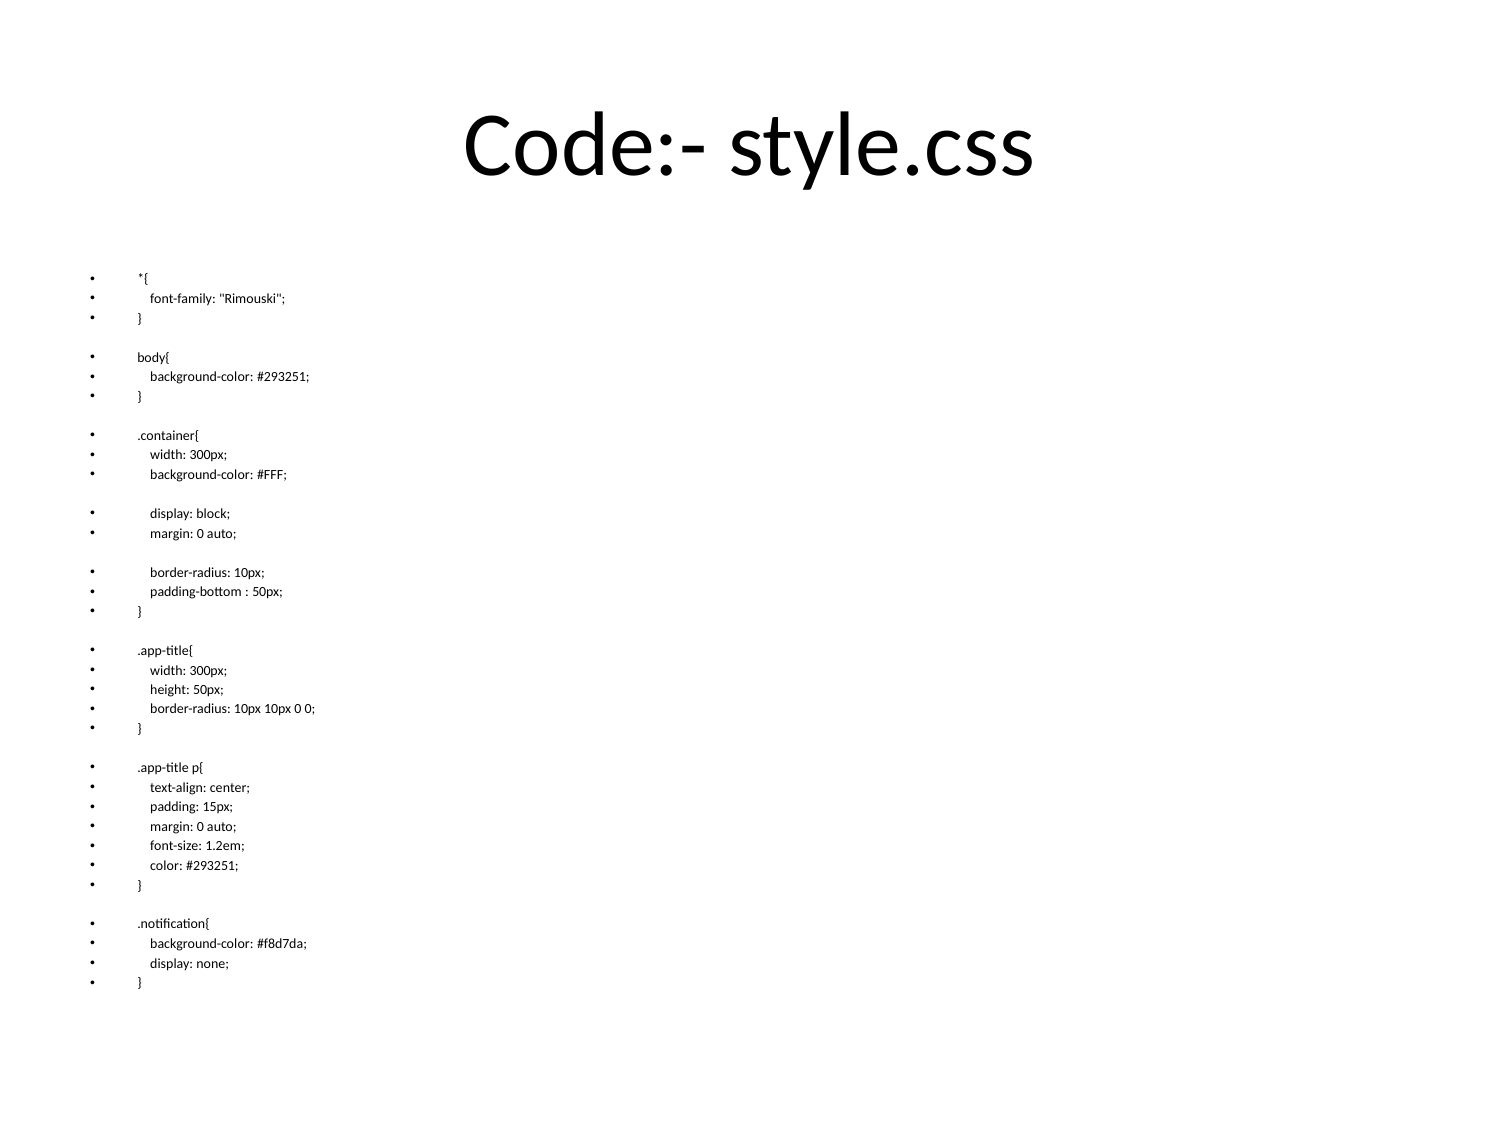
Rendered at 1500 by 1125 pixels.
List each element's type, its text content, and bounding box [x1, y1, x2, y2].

title Code:- style.css [75, 45, 1425, 233]
list *{ font-family: "Rimouski"; } body{ background-color: #293251; } .container{ width: 300px; background-color: #FFF; display: block; margin: 0 auto; border-radius: 10px; padding-bottom : 50px; } .app-title{ width: 300px; height: 50px; border-radius: 10px 10px 0 0; } .app-title p{ text-align: center; padding: 15px; margin: 0 auto; font-size: 1.2em; color: #293251; } .notification{ background-color: #f8d7da; display: none; } [75, 262, 1425, 1005]
